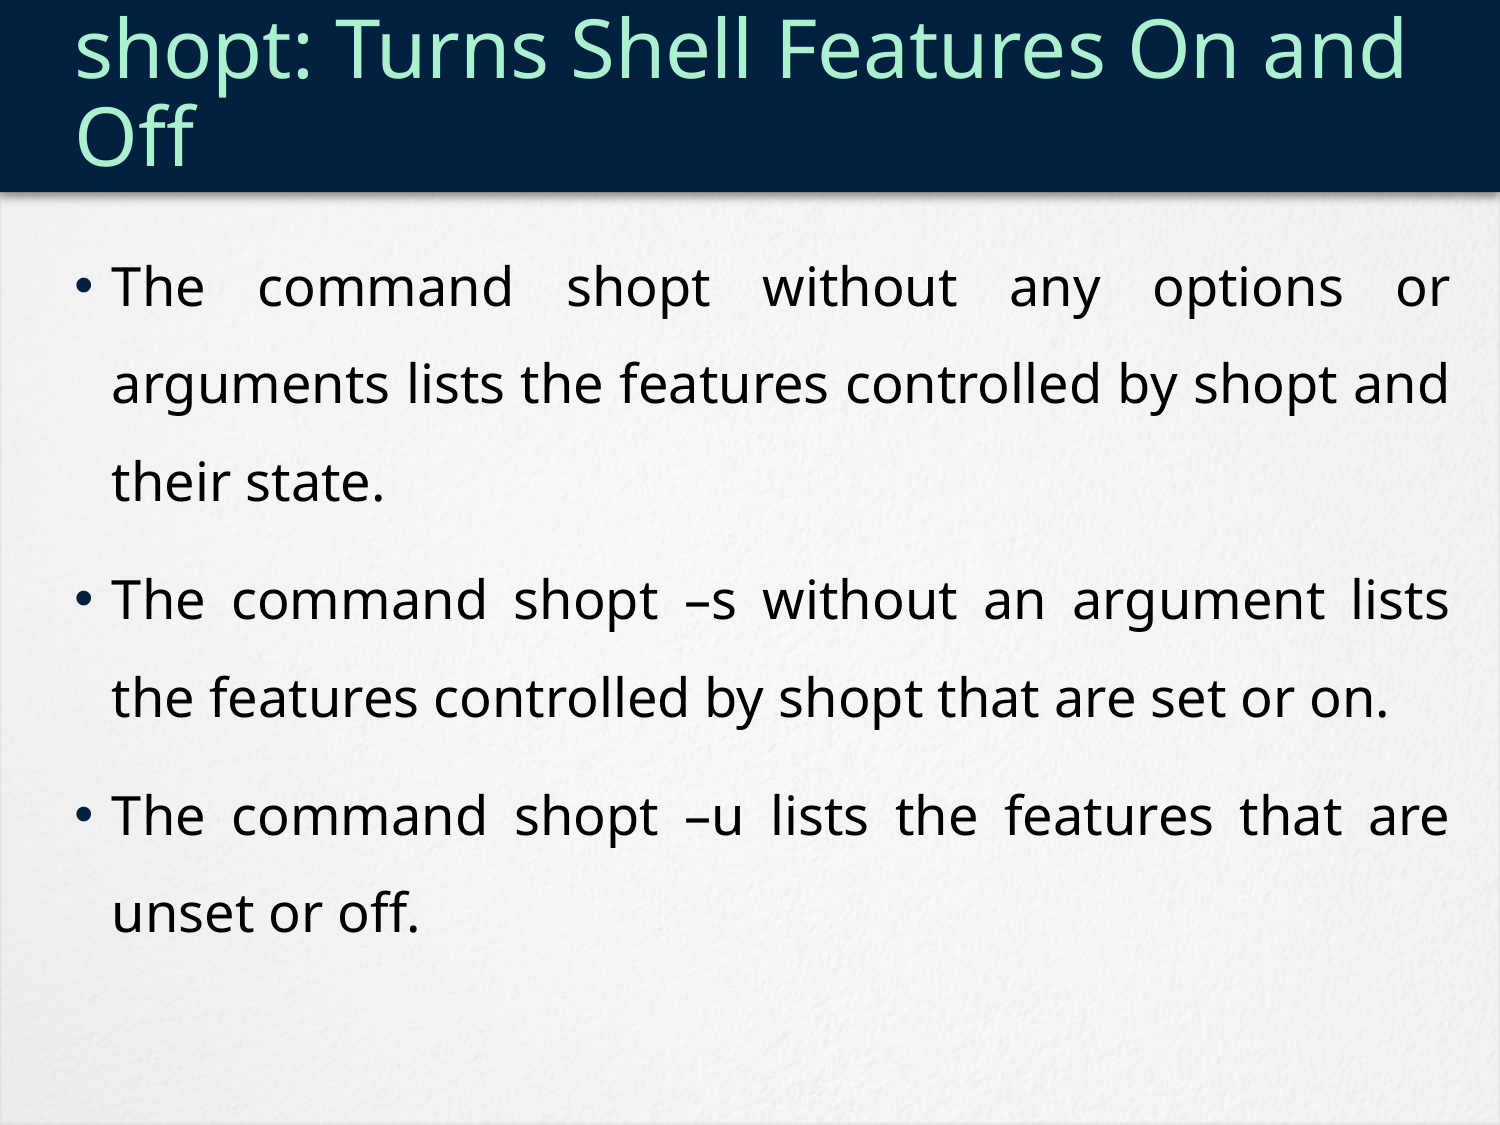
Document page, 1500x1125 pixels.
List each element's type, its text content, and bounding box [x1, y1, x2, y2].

title shopt: Turns Shell Features On and Off [59, 0, 1500, 193]
list The command shopt without any options or arguments lists the features controlled by shopt and their state. The command shopt –s without an argument lists the features controlled by shopt that are set or on. The command shopt –u lists the features that are unset or off. [59, 212, 1468, 1099]
